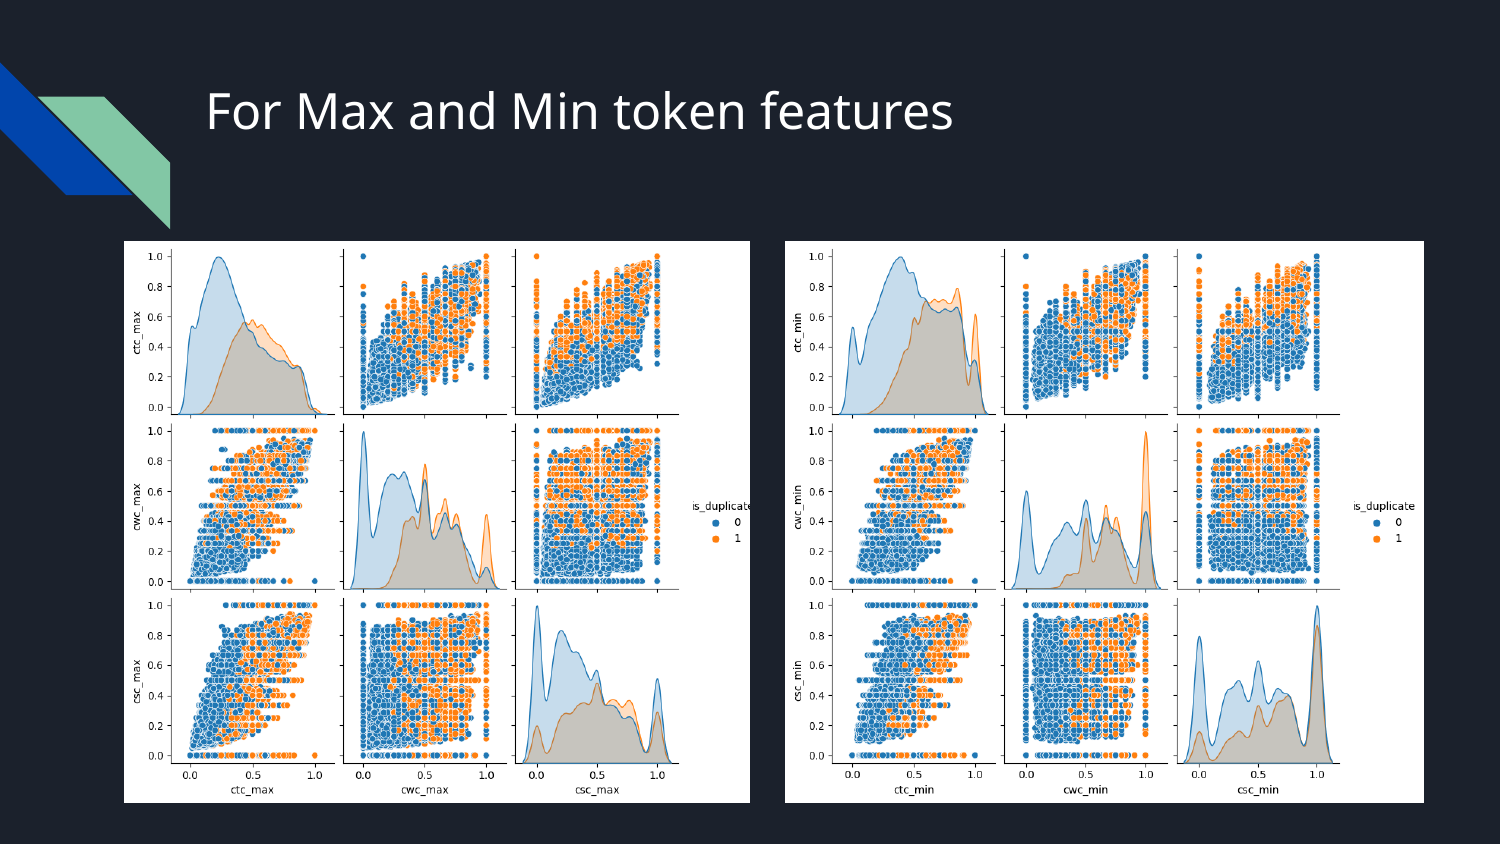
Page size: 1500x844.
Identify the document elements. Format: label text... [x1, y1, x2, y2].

picture [111, 240, 751, 804]
title For Max and Min token features [190, 64, 1424, 177]
picture [785, 240, 1424, 804]
